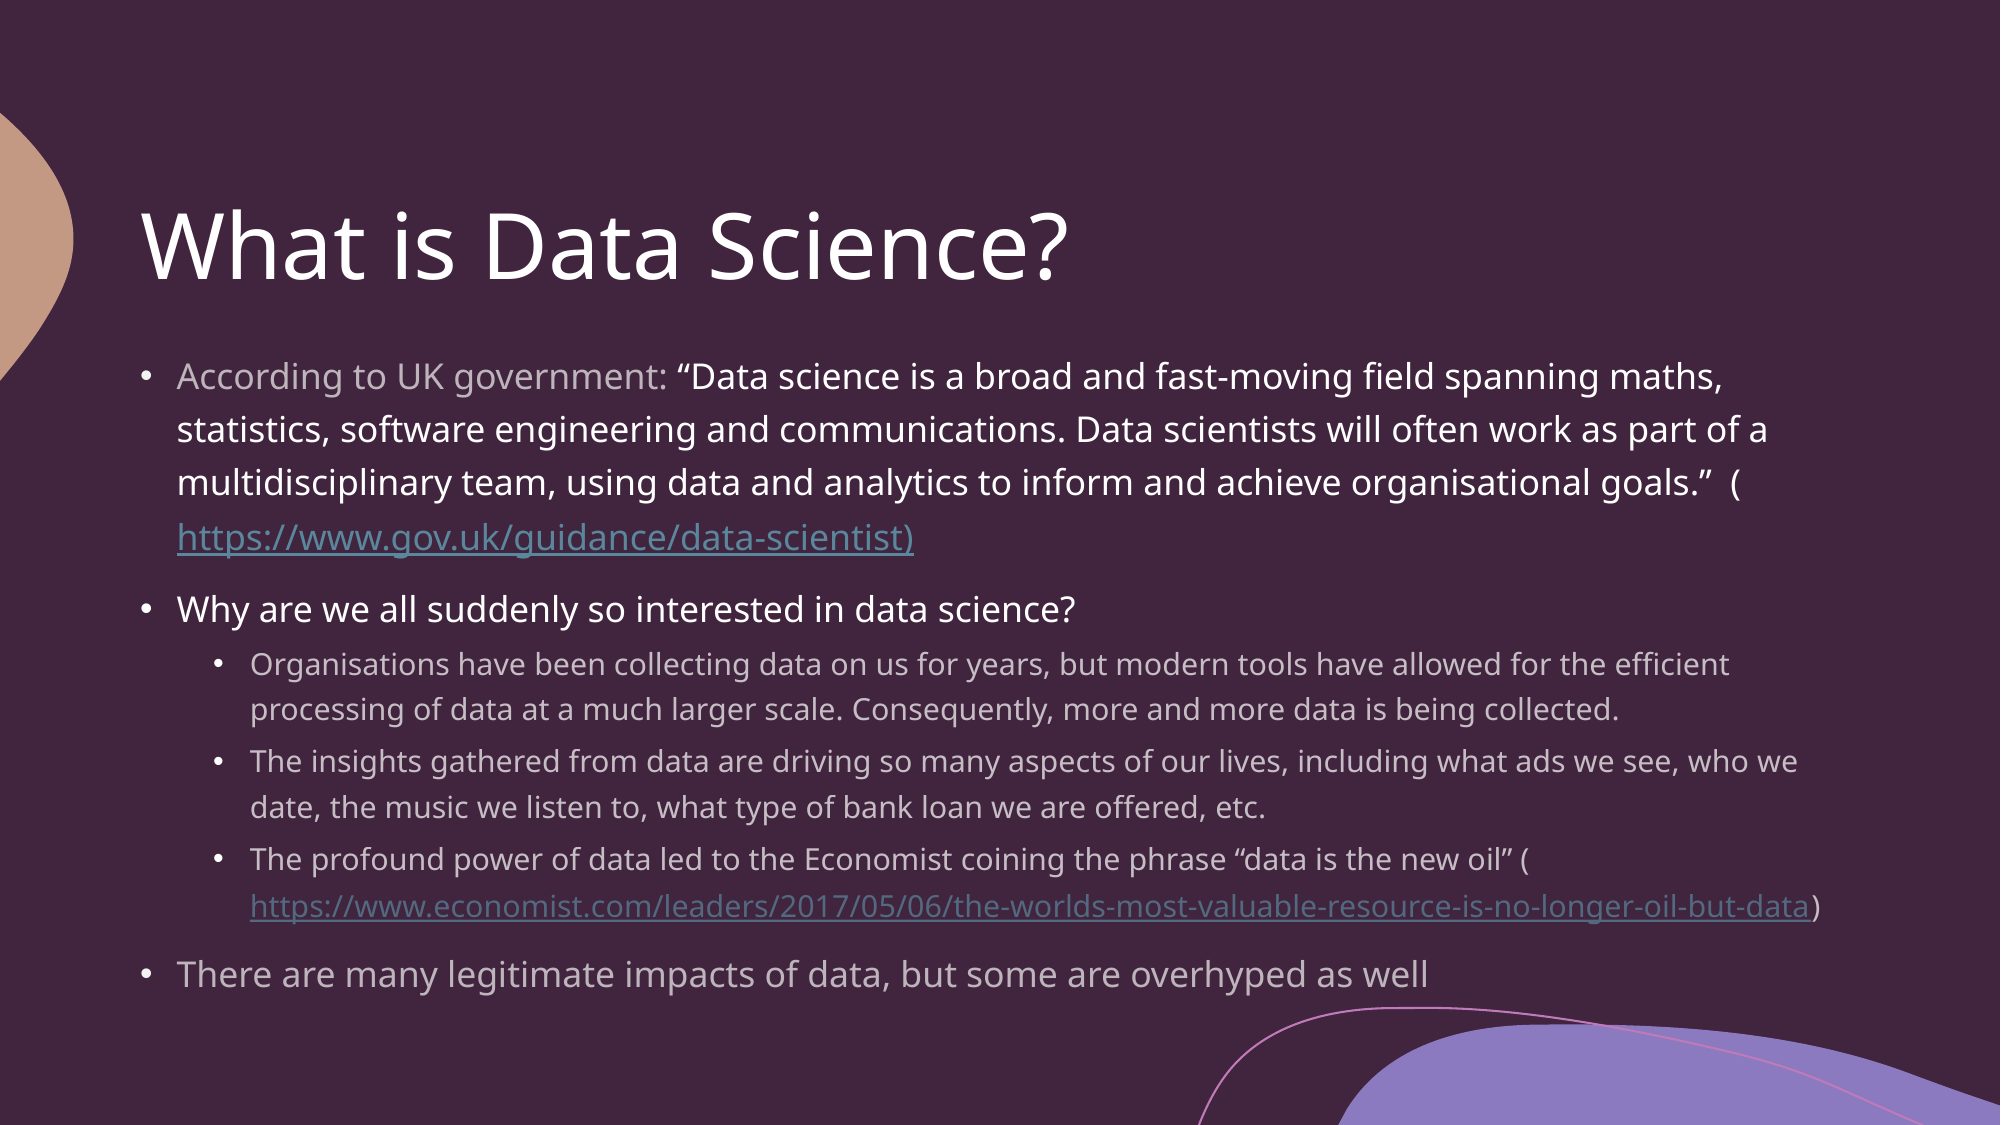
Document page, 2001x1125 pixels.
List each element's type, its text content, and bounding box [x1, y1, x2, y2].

title What is Data Science? [125, 125, 1875, 335]
list According to UK government: “Data science is a broad and fast-moving field spanning maths, statistics, software engineering and communications. Data scientists will often work as part of a multidisciplinary team, using data and analytics to inform and achieve organisational goals.” (https://www.gov.uk/guidance/data-scientist) Why are we all suddenly so interested in data science? Organisations have been collecting data on us for years, but modern tools have allowed for the efficient processing of data at a much larger scale. Consequently, more and more data is being collected. The insights gathered from data are driving so many aspects of our lives, including what ads we see, who we date, the music we listen to, what type of bank loan we are offered, etc. The profound power of data led to the Economist coining the phrase “data is the new oil” (https://www.economist.com/leaders/2017/05/06/the-worlds-most-valuable-resource-is-no-longer-oil-but-data) There are many legitimate impacts of data, but some are overhyped as well [125, 335, 1875, 1047]
